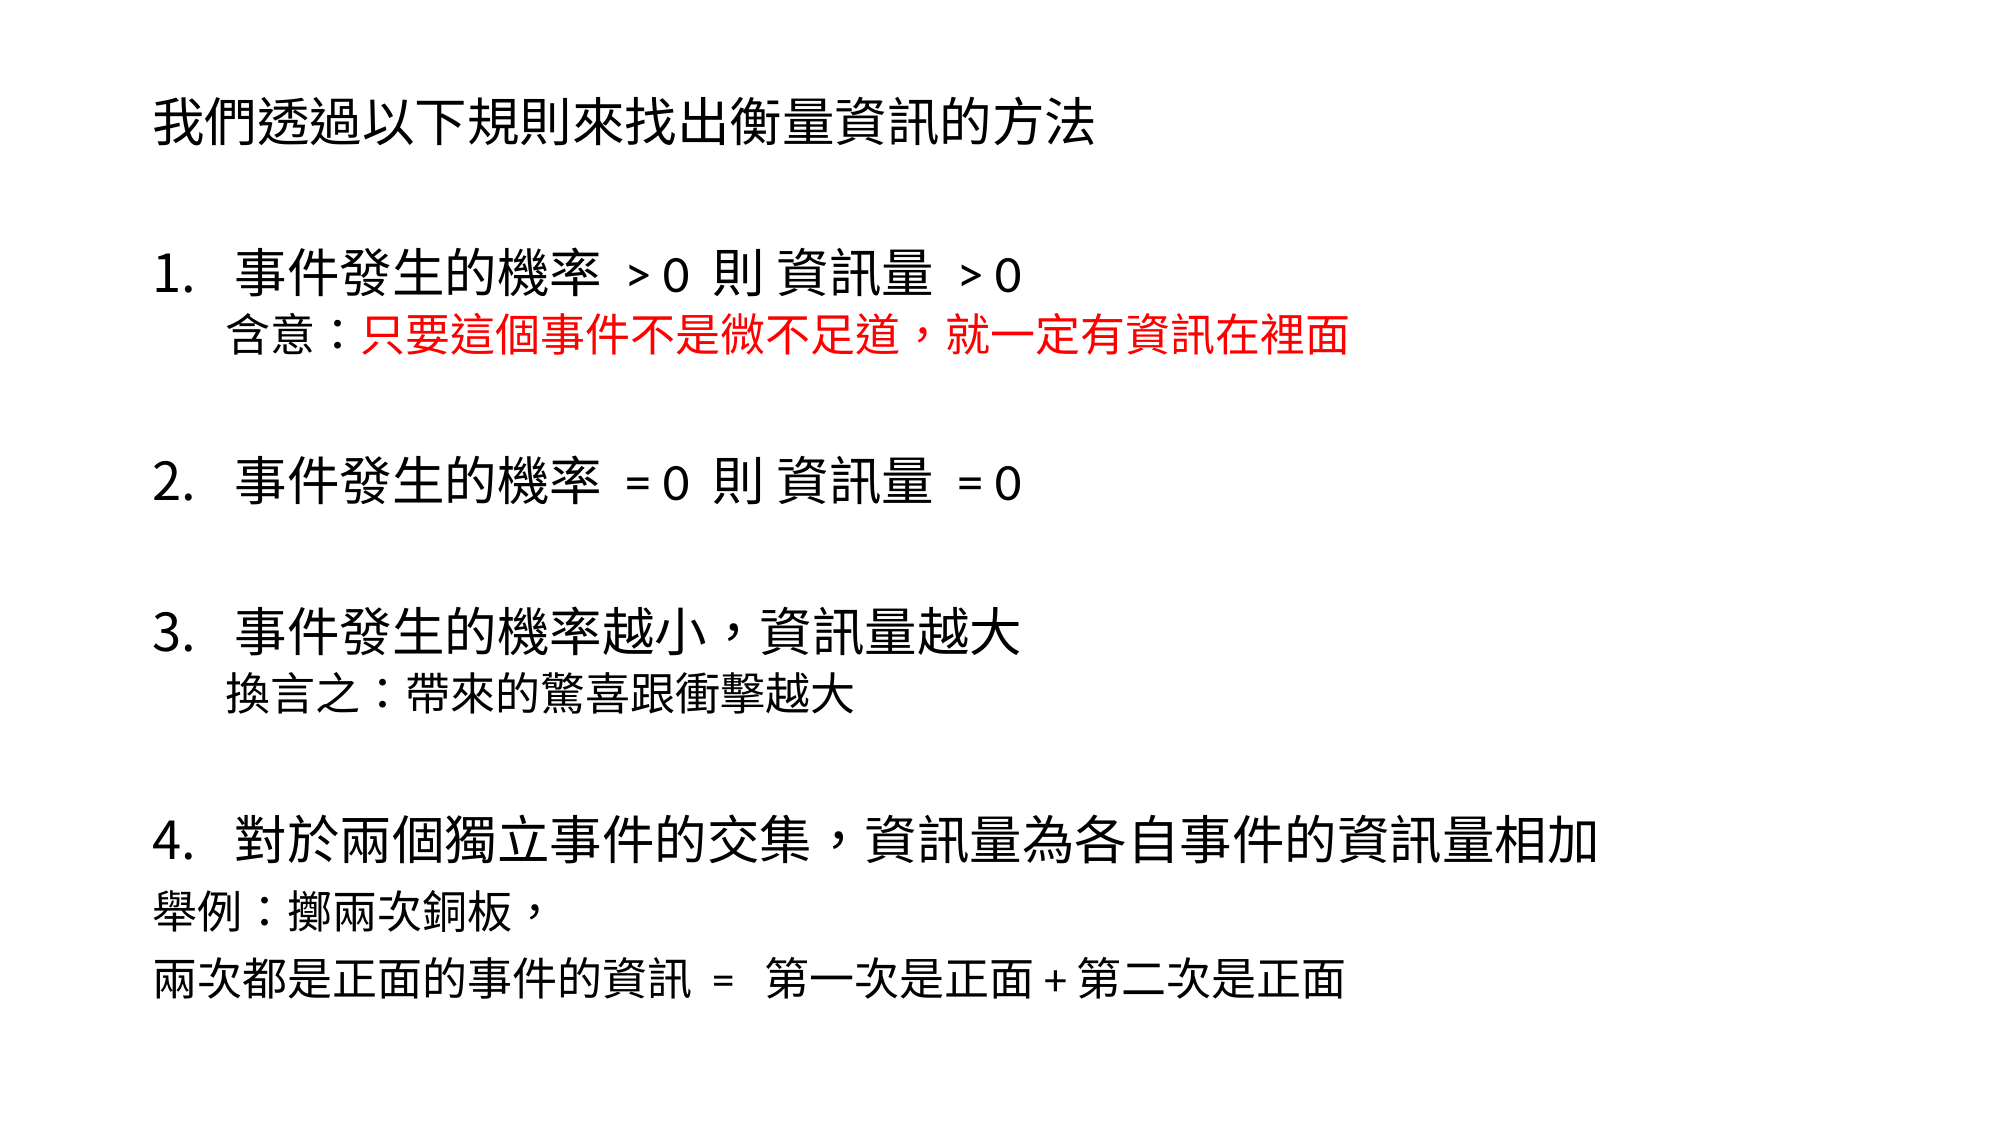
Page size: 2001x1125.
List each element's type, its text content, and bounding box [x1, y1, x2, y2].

list 我們透過以下規則來找出衡量資訊的方法 事件發生的機率 > 0 則 資訊量 > 0 含意：只要這個事件不是微不足道，就一定有資訊在裡面 事件發生的機率 = 0 則 資訊量 = 0 事件發生的機率越小，資訊量越大 換言之：帶來的驚喜跟衝擊越大 對於兩個獨立事件的交集，資訊量為各自事件的資訊量相加 舉例：擲兩次銅板， 兩次都是正面的事件的資訊 = 第一次是正面+第二次是正面 [137, 89, 1863, 1014]
